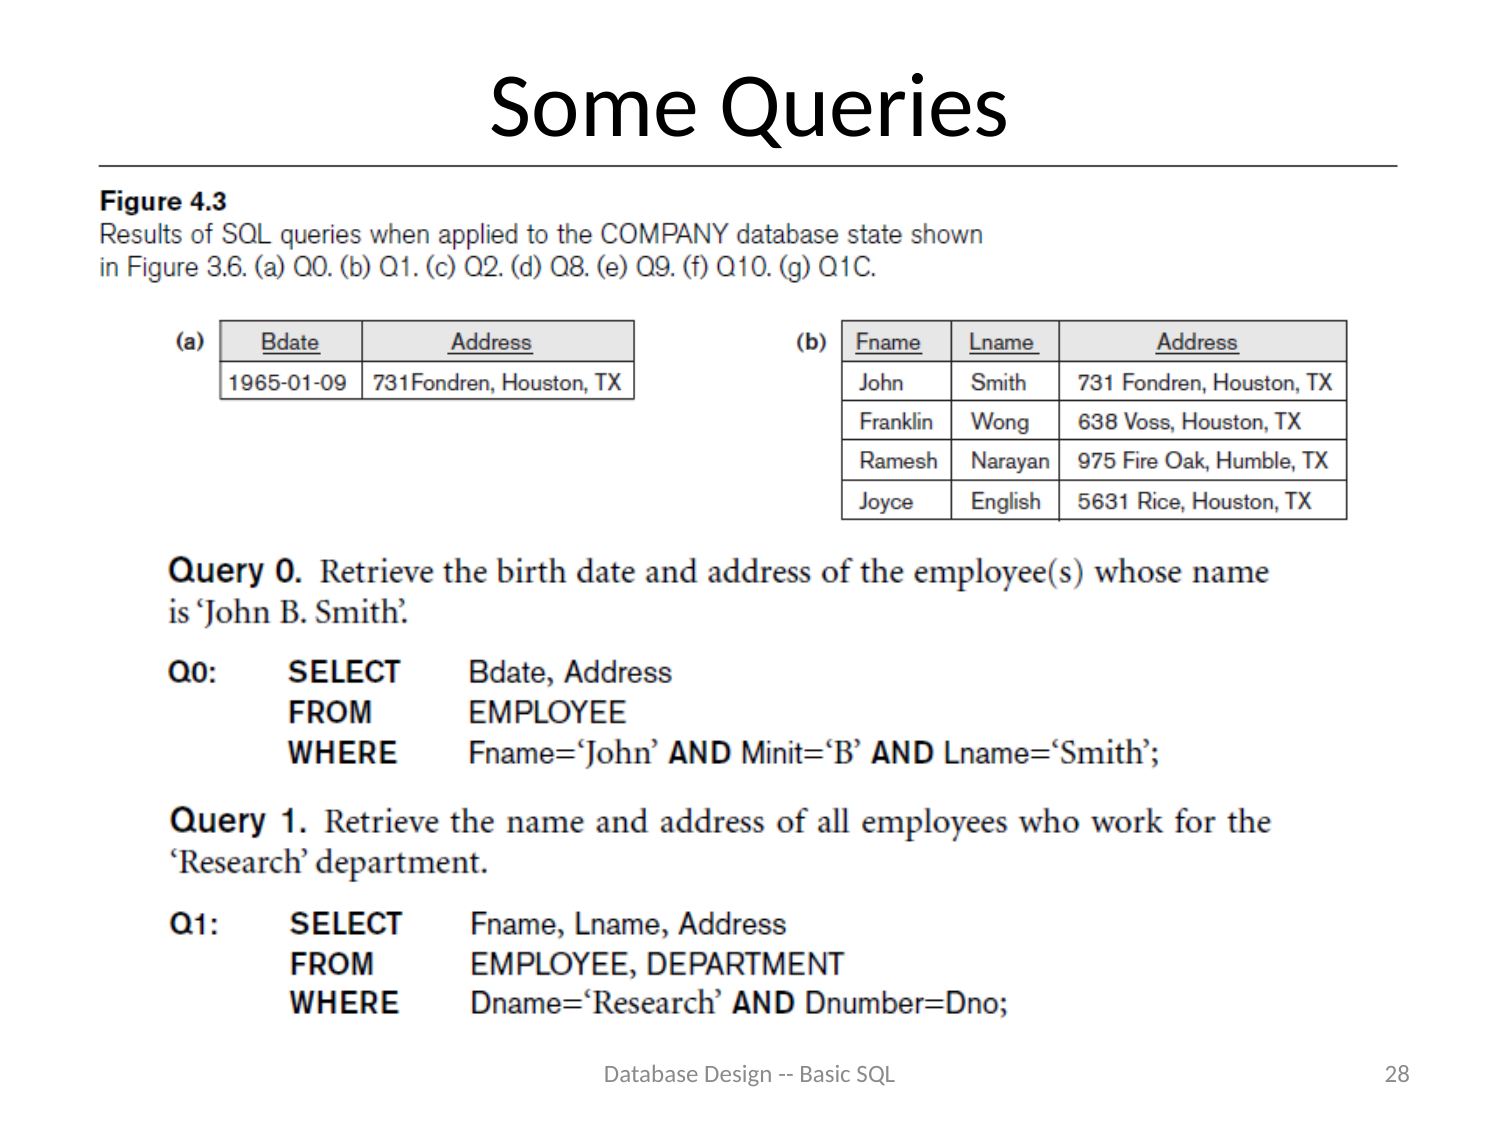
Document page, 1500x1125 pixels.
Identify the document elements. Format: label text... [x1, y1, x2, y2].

picture [84, 152, 1415, 526]
picture [159, 546, 1282, 785]
title Some Queries [75, 24, 1425, 175]
picture [159, 796, 1284, 1035]
footer Database Design -- Basic SQL [512, 1044, 988, 1103]
slide_number 28 [1074, 1042, 1425, 1103]
